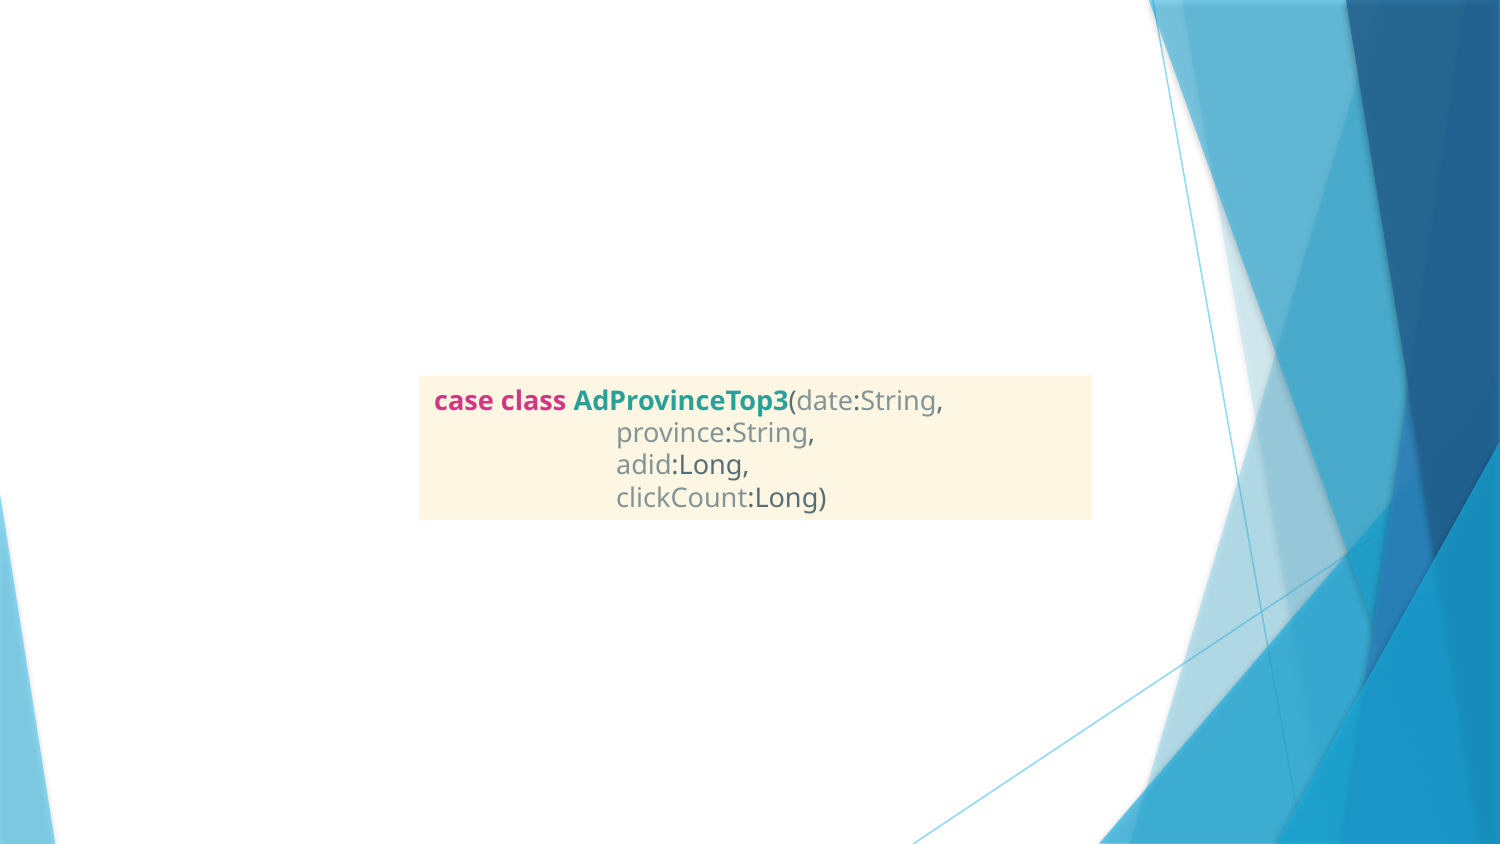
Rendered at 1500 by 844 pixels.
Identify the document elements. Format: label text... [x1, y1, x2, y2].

text_box case class AdProvinceTop3(date:String, province:String, adid:Long, clickCount:Long) [419, 375, 1093, 521]
